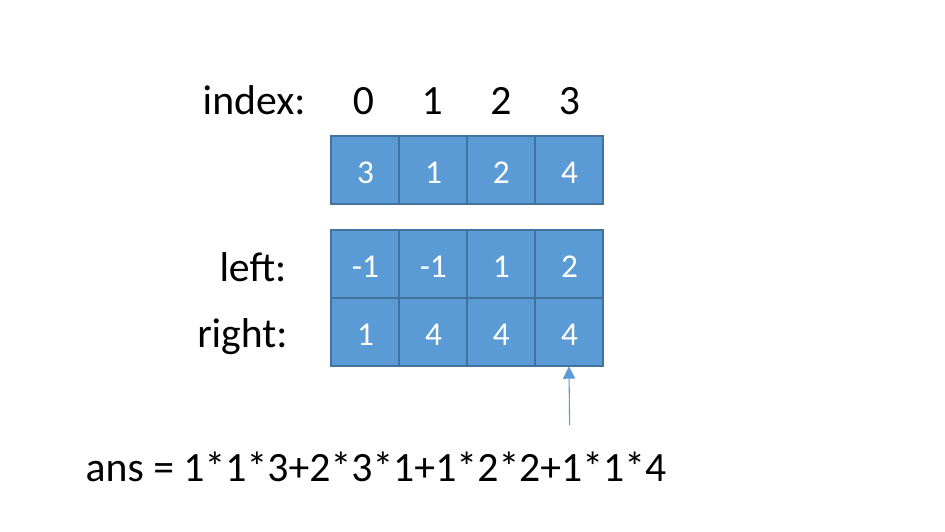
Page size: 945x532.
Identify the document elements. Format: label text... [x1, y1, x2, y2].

text_box index: 0 1 2 3 [187, 65, 611, 131]
text_box 1 [466, 229, 534, 297]
text_box left: [204, 232, 324, 298]
text_box 1 [330, 297, 400, 367]
text_box 4 [536, 297, 604, 367]
text_box -1 [330, 229, 398, 297]
text_box -1 [398, 229, 466, 297]
text_box 3 [330, 135, 398, 205]
text_box 4 [400, 297, 468, 367]
text_box 1 [398, 135, 466, 205]
text_box 4 [468, 297, 536, 367]
text_box ans = 1*1*3+2*3*1+1*2*2+1*1*4 [70, 432, 816, 497]
text_box 2 [466, 135, 534, 205]
text_box 4 [534, 135, 604, 205]
text_box right: [182, 298, 324, 364]
text_box 2 [534, 229, 604, 297]
